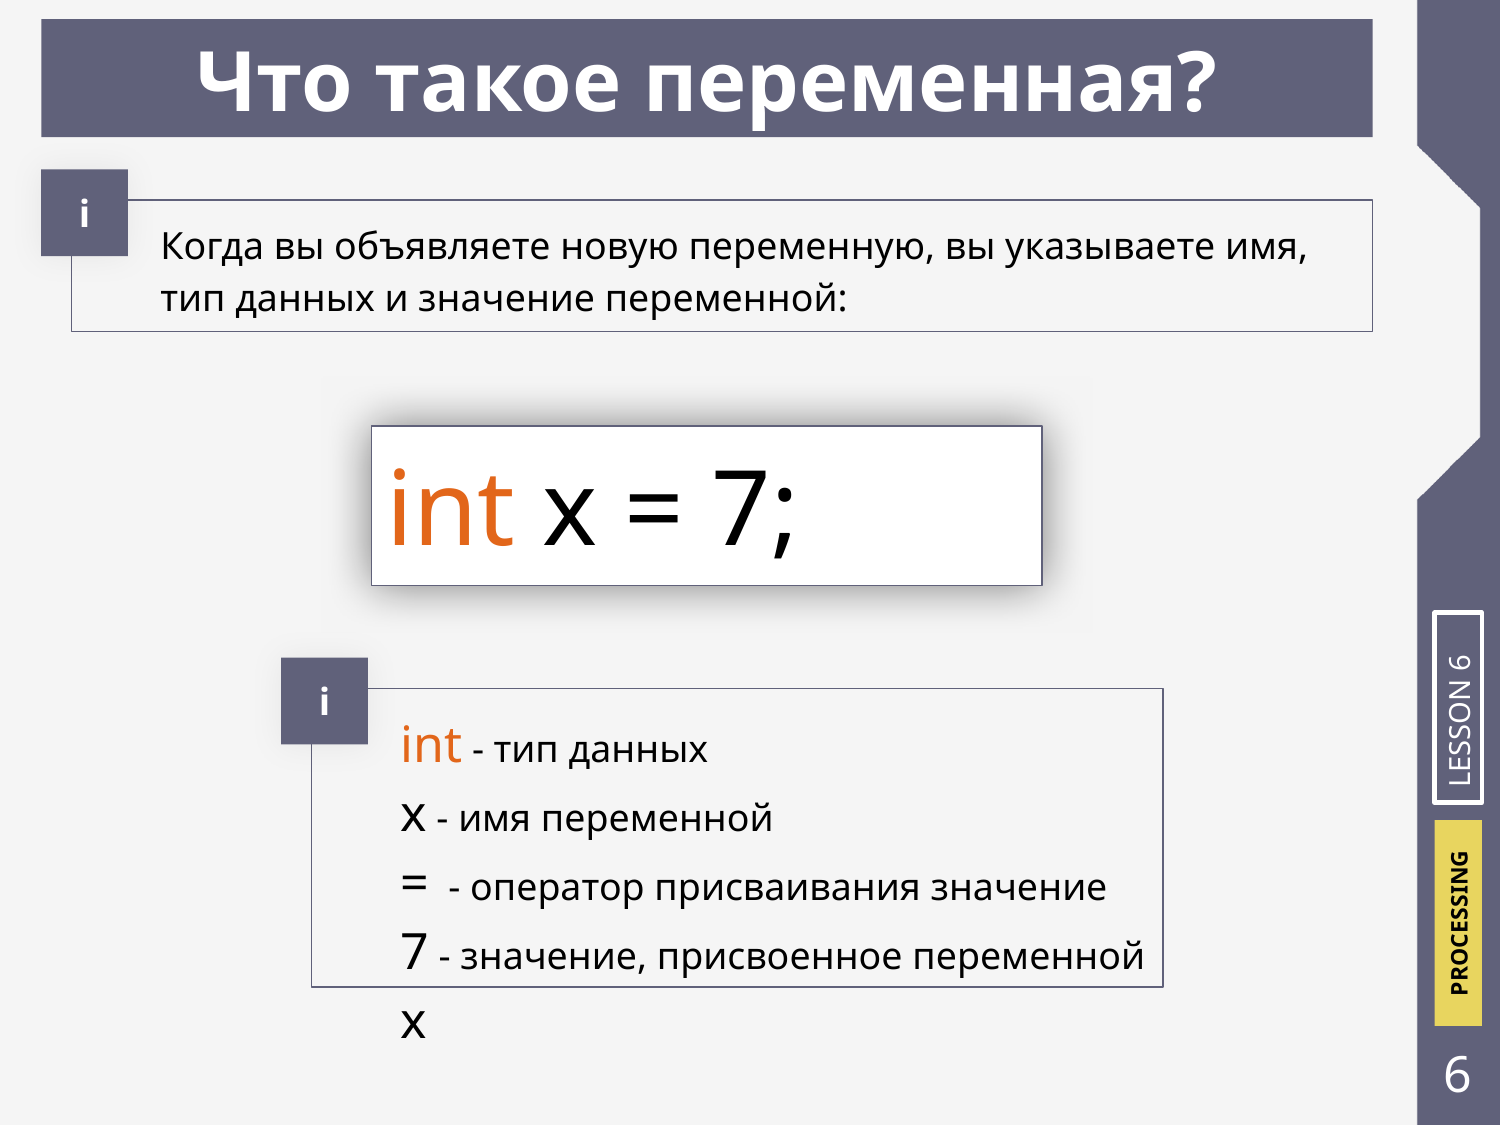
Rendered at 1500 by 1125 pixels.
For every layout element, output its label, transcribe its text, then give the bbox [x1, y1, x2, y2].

text_box int x = 7; [371, 426, 1043, 586]
text_box Когда вы объявляете новую переменную, вы указываете имя, тип данных и значение переменной: [71, 200, 1373, 332]
text_box int - тип данных x - имя переменной = - оператор присваивания значение 7 - значение, присвоенное переменной x [311, 688, 1164, 988]
title Что такое переменная? [41, 19, 1373, 138]
text_box i [281, 657, 368, 745]
text_box i [41, 169, 128, 257]
picture [0, 0, 1500, 1125]
slide_number ‹#› [1401, 1029, 1500, 1125]
list LESSON 6 [1432, 610, 1484, 805]
